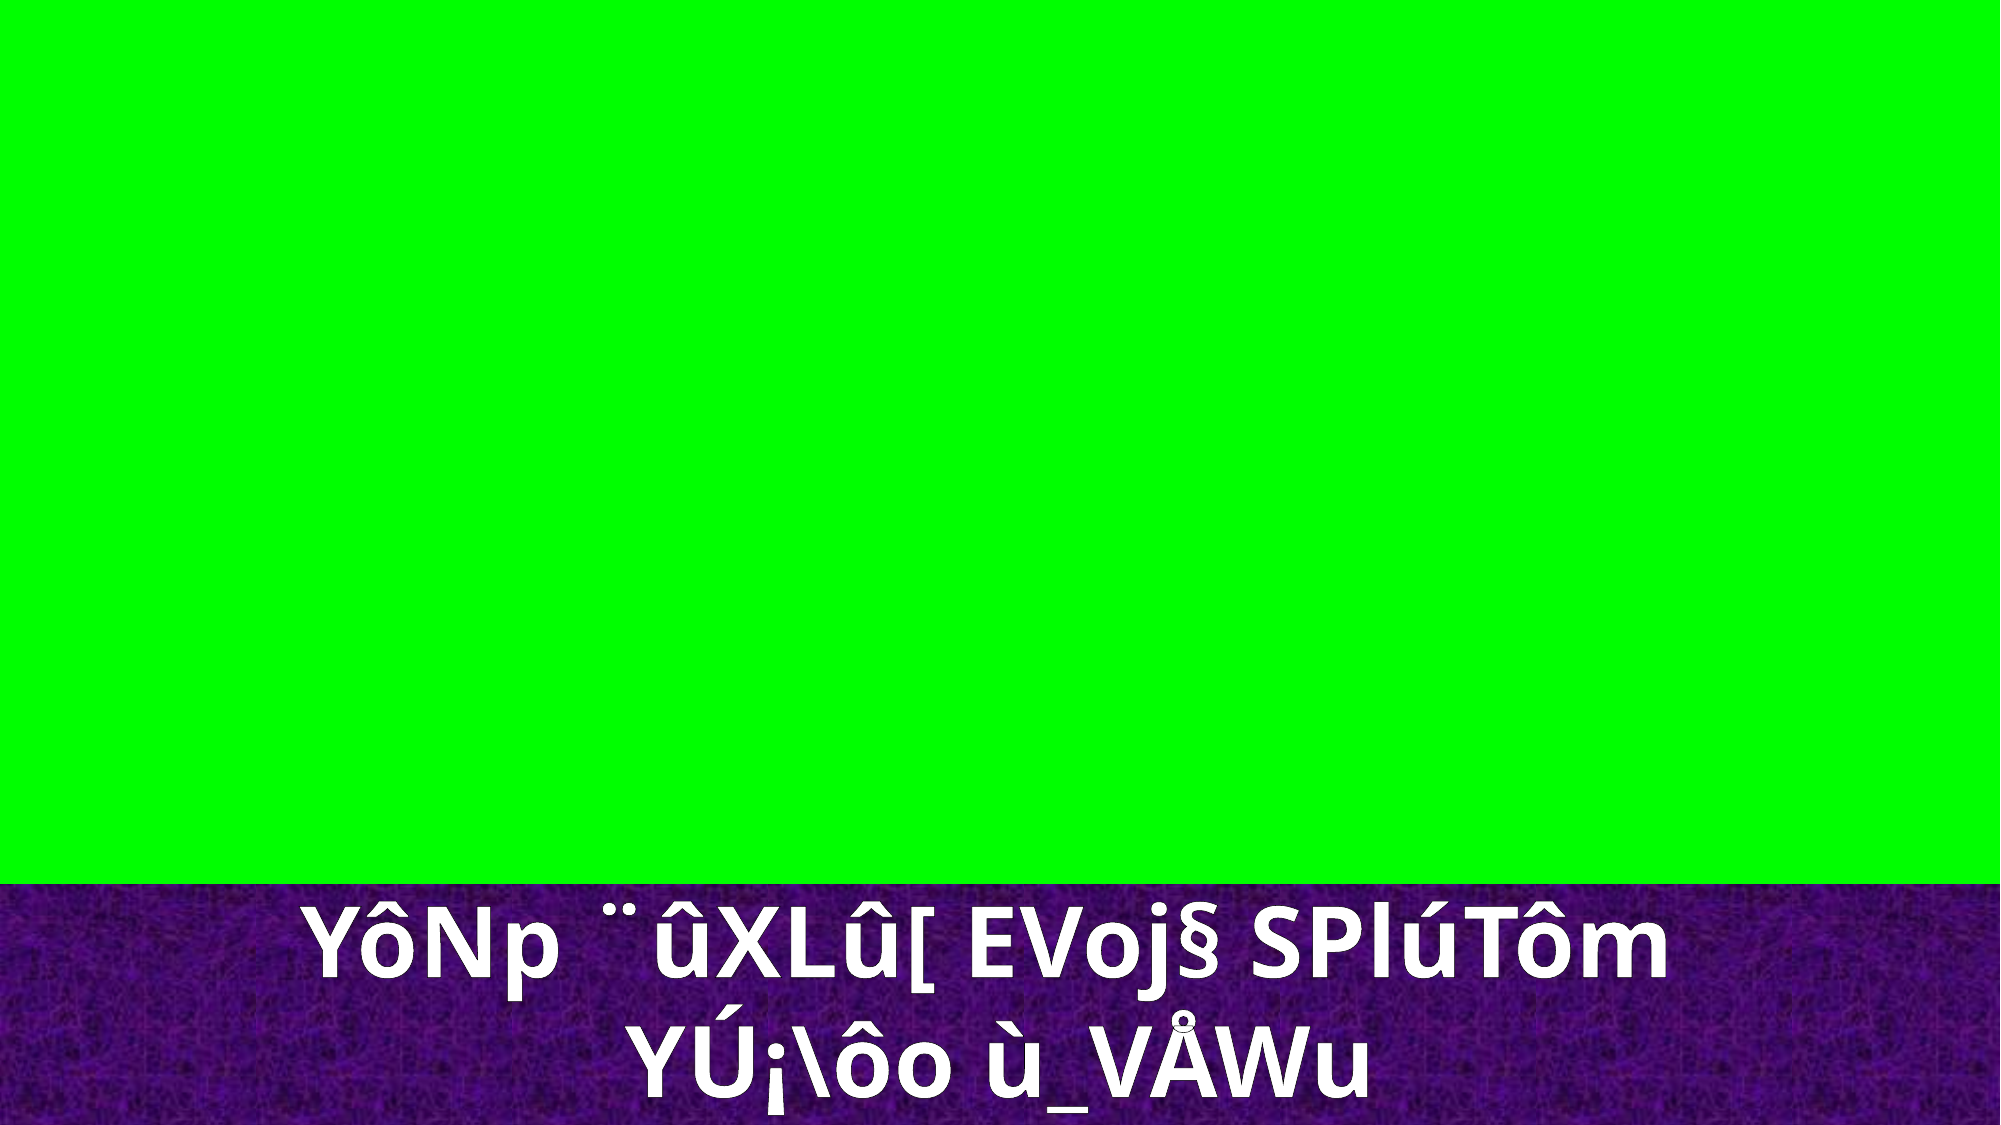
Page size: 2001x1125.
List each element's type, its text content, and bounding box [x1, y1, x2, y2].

text_box YôNp ¨ûXLû[ EVoj§ SPlúTôm YÚ¡\ôo ù_VÅWu [0, 870, 2000, 1125]
